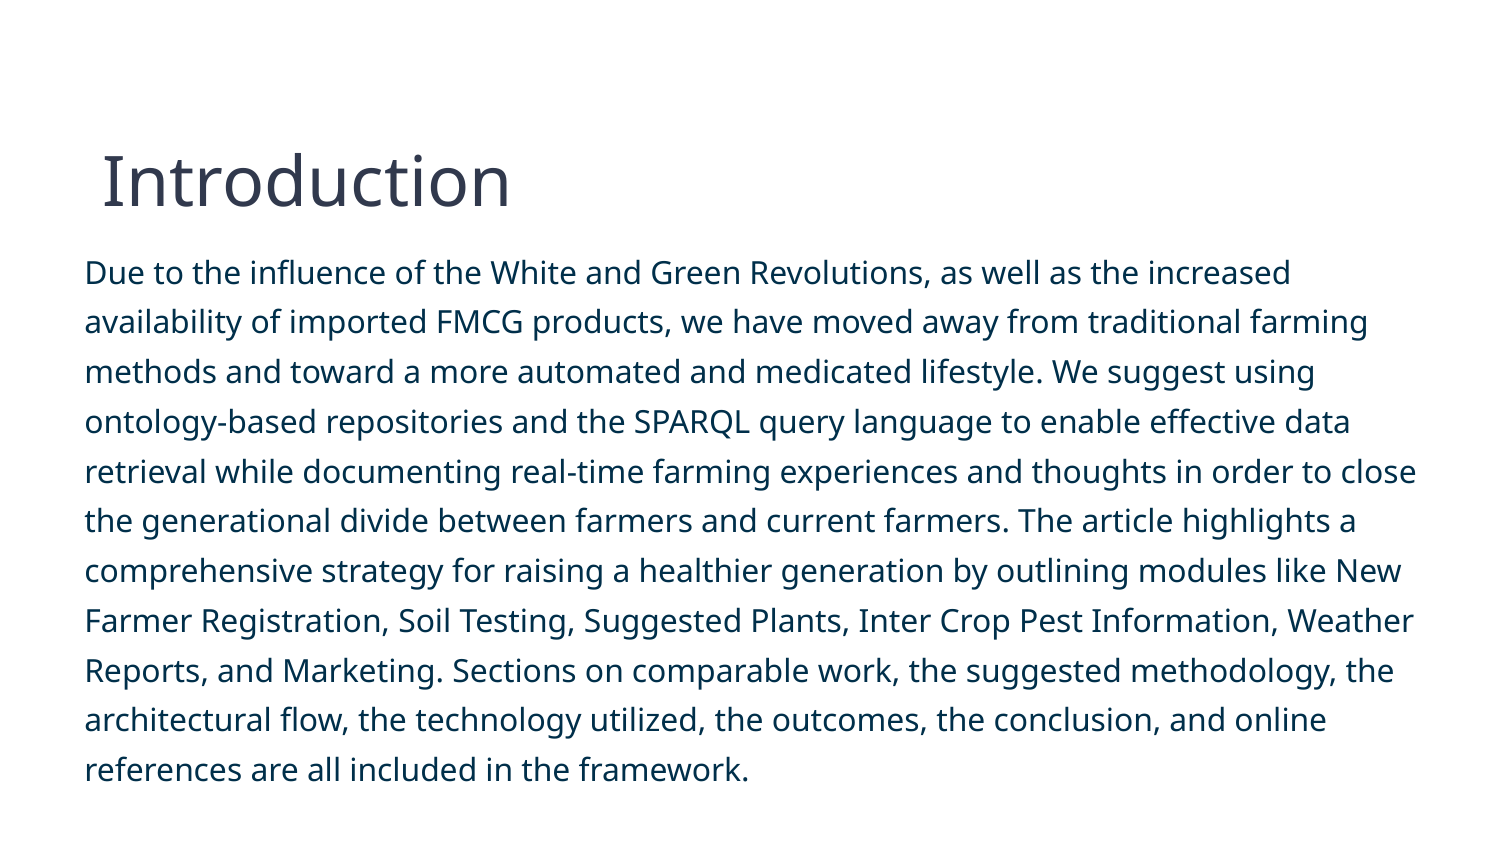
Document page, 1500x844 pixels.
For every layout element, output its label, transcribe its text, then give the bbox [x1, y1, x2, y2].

title Due to the influence of the White and Green Revolutions, as well as the increased availability of imported FMCG products, we have moved away from traditional farming methods and toward a more automated and medicated lifestyle. We suggest using ontology-based repositories and the SPARQL query language to enable effective data retrieval while documenting real-time farming experiences and thoughts in order to close the generational divide between farmers and current farmers. The article highlights a comprehensive strategy for raising a healthier generation by outlining modules like New Farmer Registration, Soil Testing, Suggested Plants, Inter Crop Pest Information, Weather Reports, and Marketing. Sections on comparable work, the suggested methodology, the architectural flow, the technology utilized, the outcomes, the conclusion, and online references are all included in the framework. [69, 228, 1446, 812]
title Introduction [87, 116, 941, 228]
